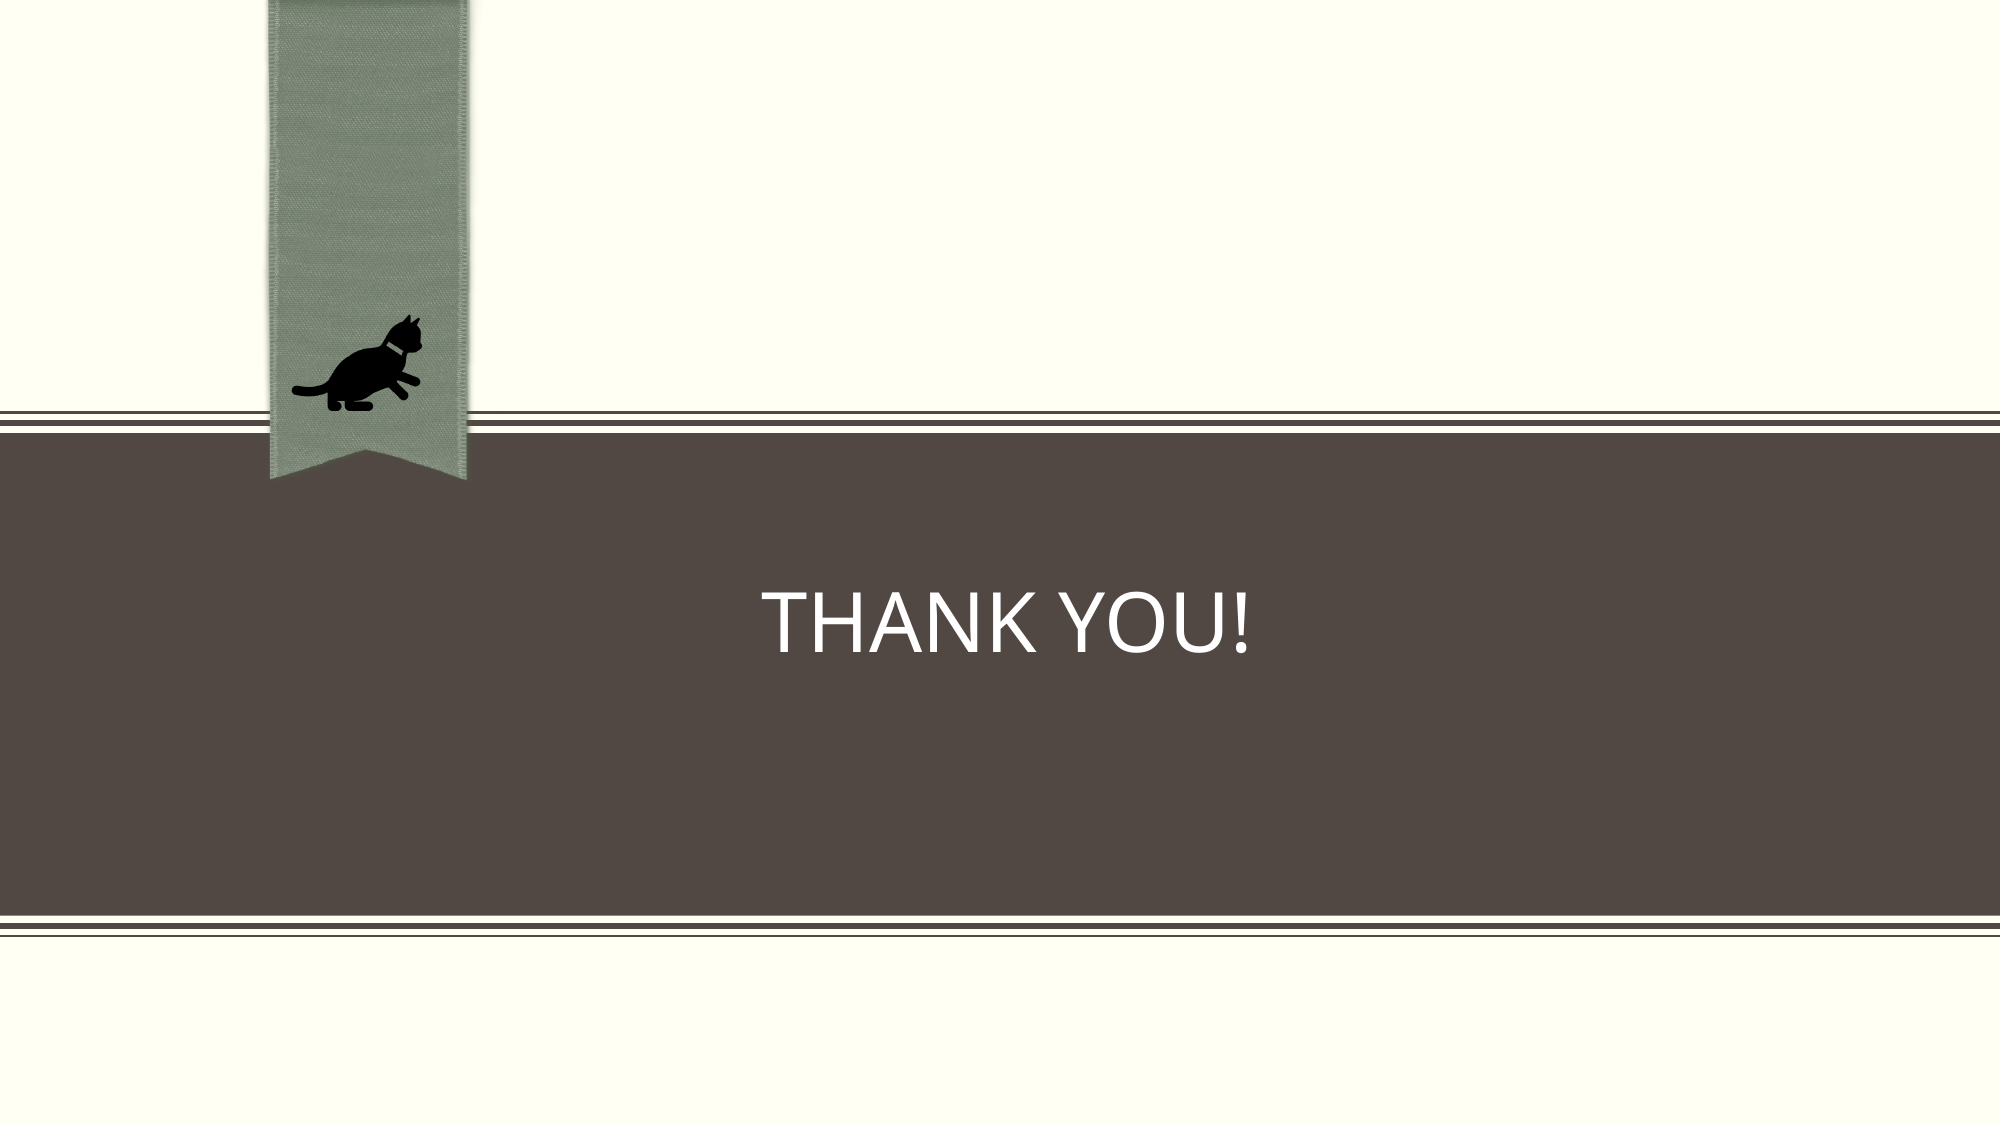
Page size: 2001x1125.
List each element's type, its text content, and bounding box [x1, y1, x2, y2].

picture [282, 288, 433, 439]
title Thank you! [181, 487, 1834, 764]
